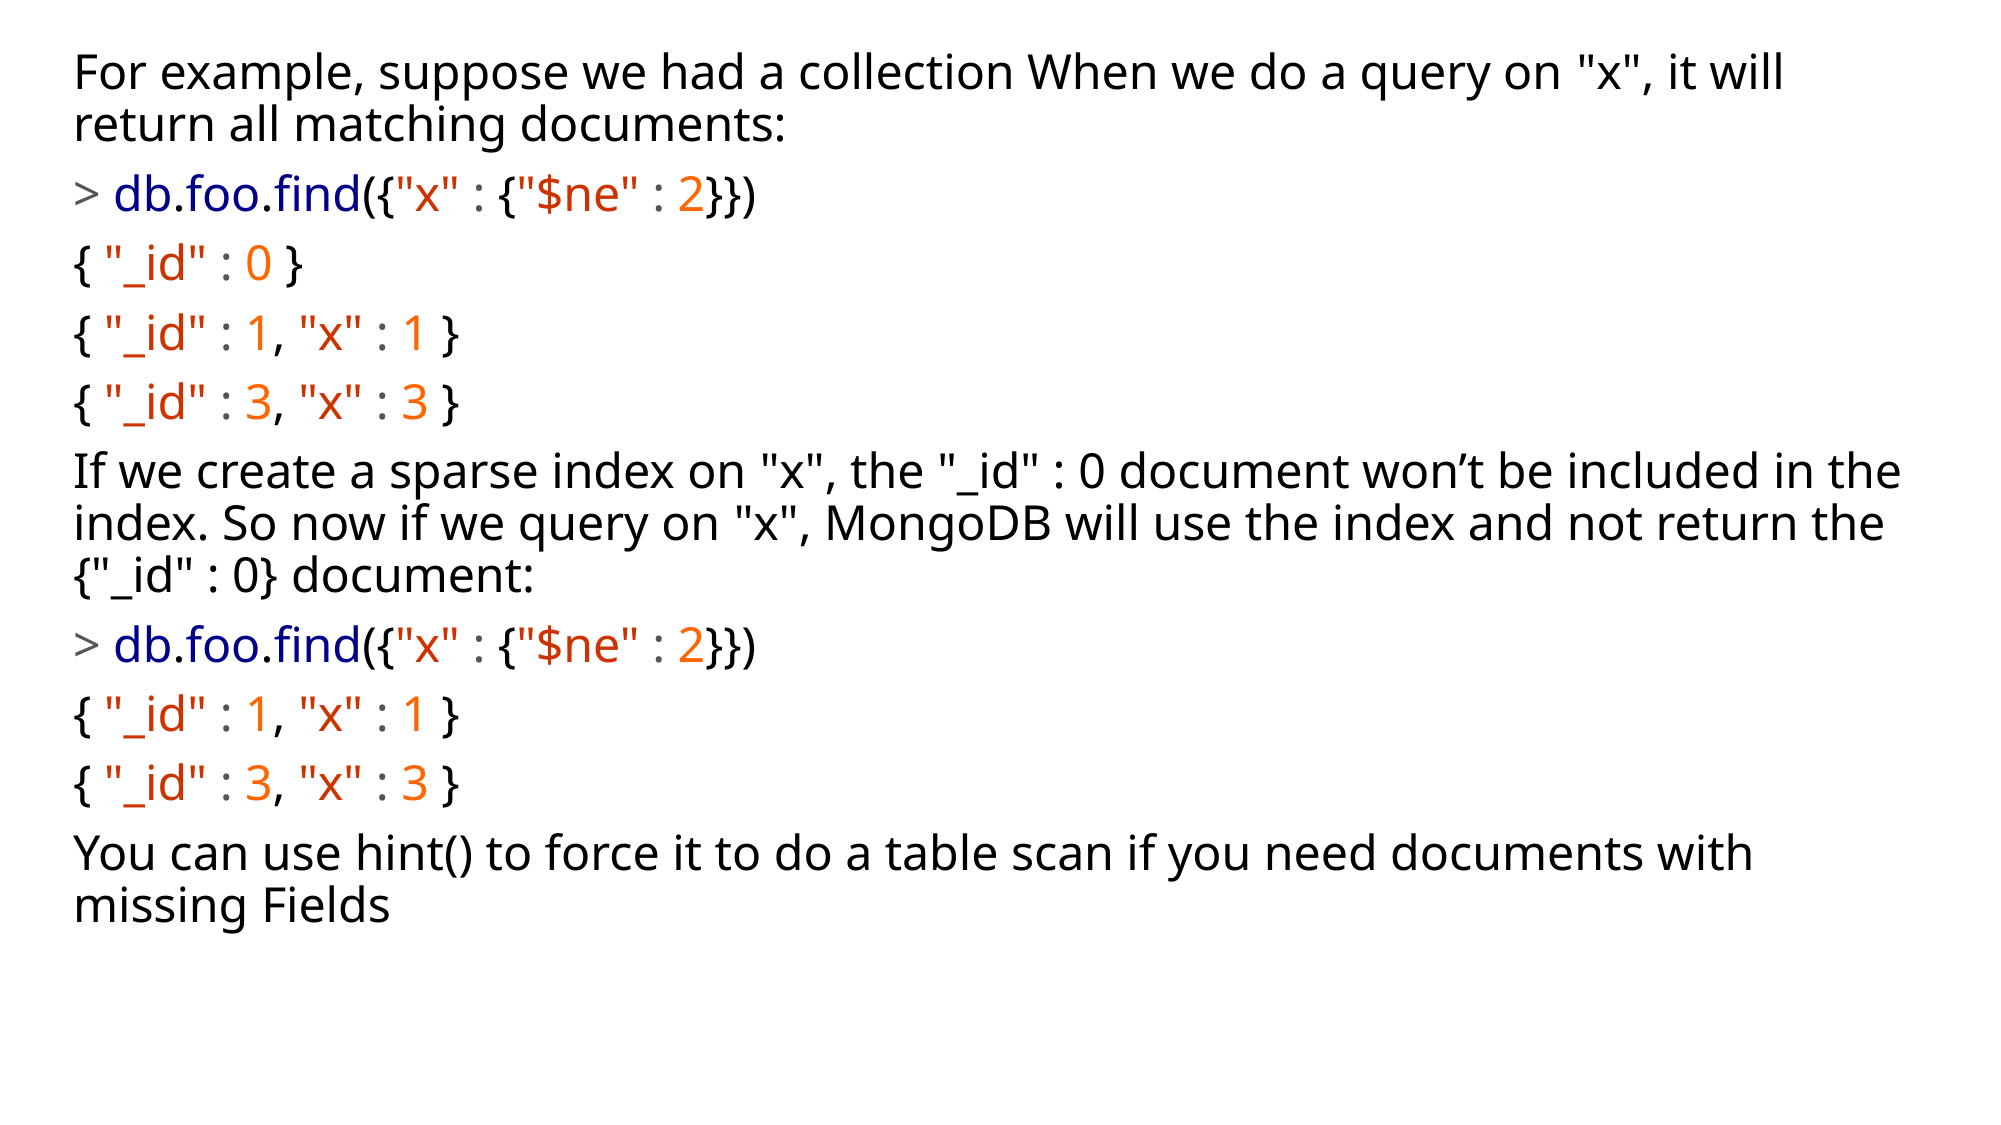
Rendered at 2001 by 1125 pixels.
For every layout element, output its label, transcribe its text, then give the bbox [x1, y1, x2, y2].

list For example, suppose we had a collection When we do a query on "x", it will return all matching documents: > db.foo.find({"x" : {"$ne" : 2}}) { "_id" : 0 } { "_id" : 1, "x" : 1 } { "_id" : 3, "x" : 3 } If we create a sparse index on "x", the "_id" : 0 document won’t be included in the index. So now if we query on "x", MongoDB will use the index and not return the {"_id" : 0} document: > db.foo.find({"x" : {"$ne" : 2}}) { "_id" : 1, "x" : 1 } { "_id" : 3, "x" : 3 } You can use hint() to force it to do a table scan if you need documents with missing Fields [58, 40, 1934, 946]
